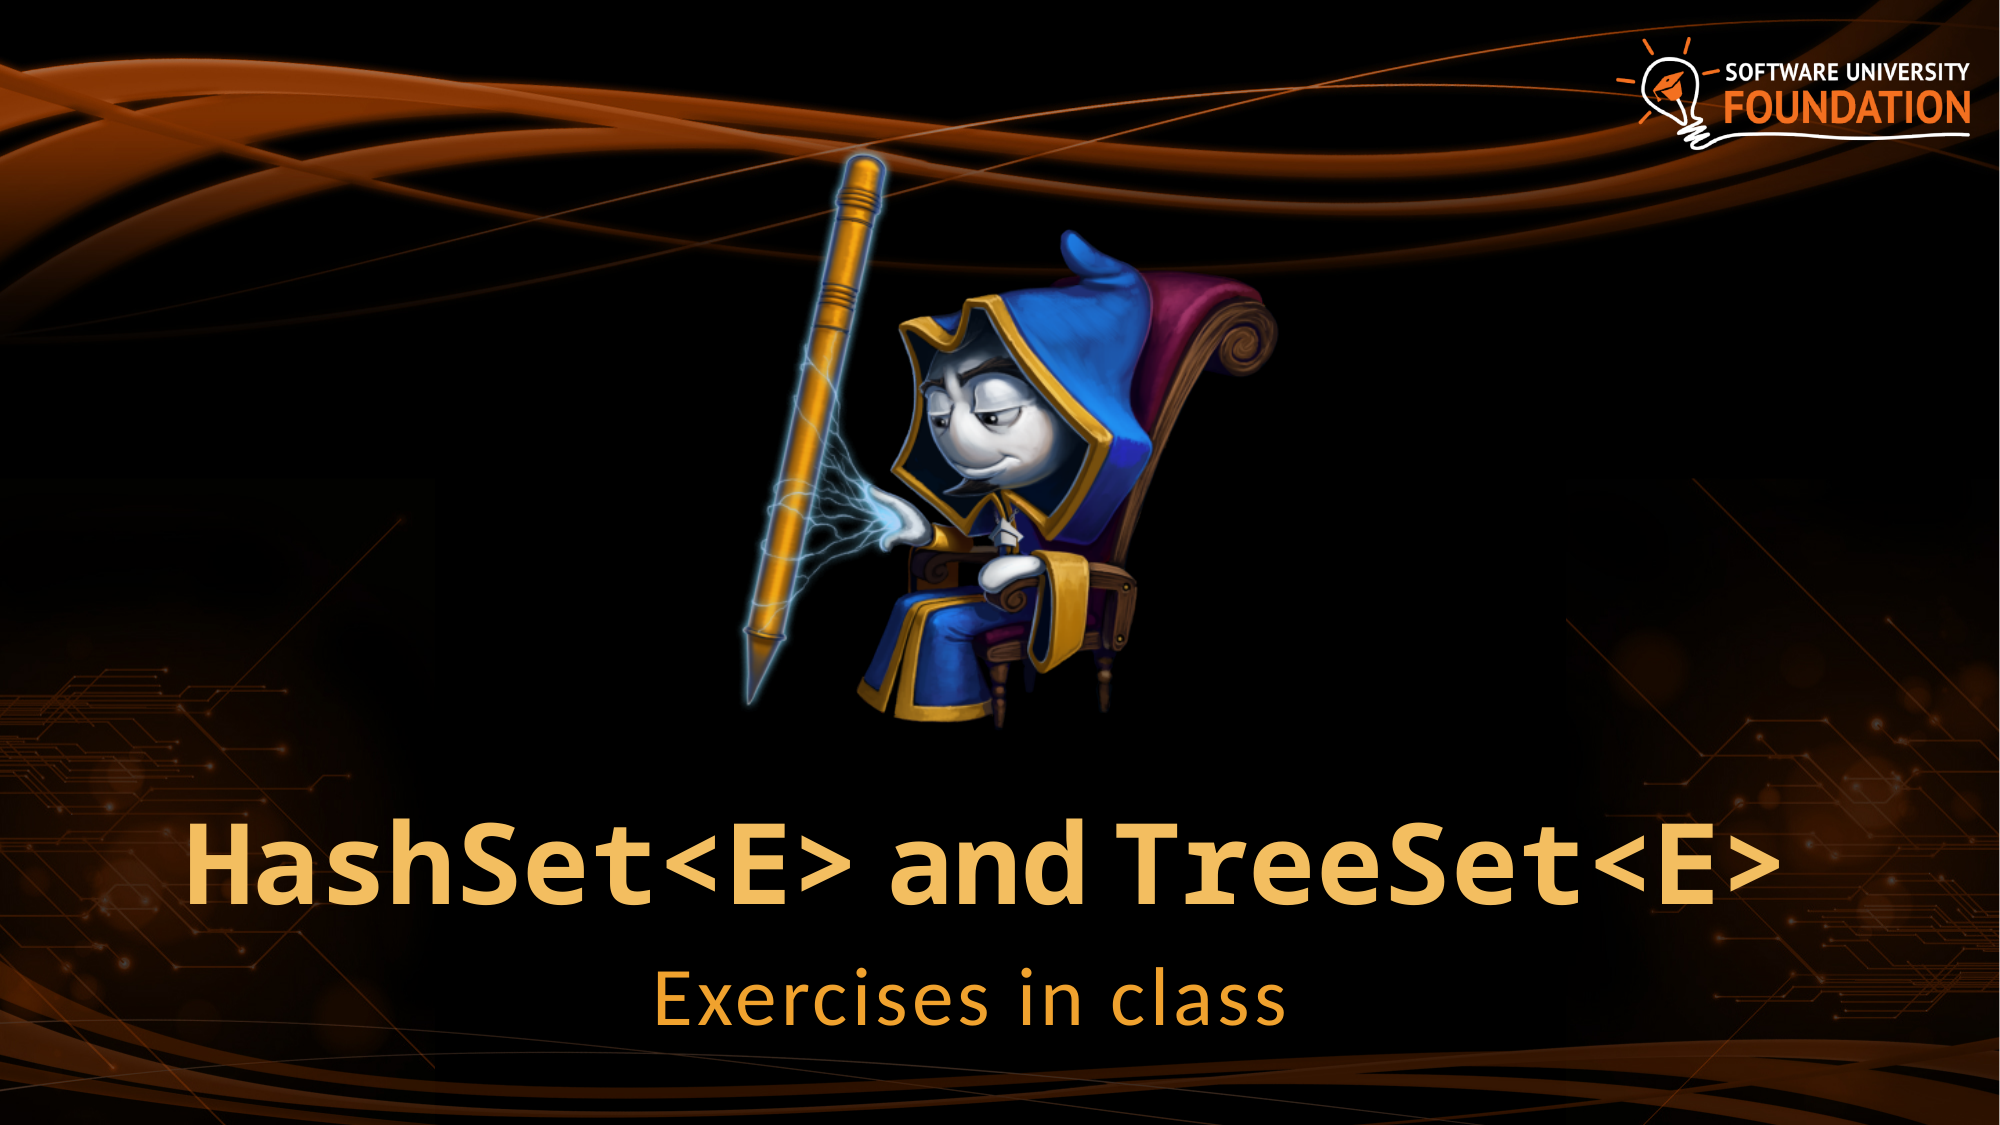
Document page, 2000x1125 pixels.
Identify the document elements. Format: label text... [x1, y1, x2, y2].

picture [0, 0, 2000, 1125]
title HashSet<E> and TreeSet<E> [149, 806, 1825, 1046]
list Exercises in class [237, 931, 1704, 1046]
